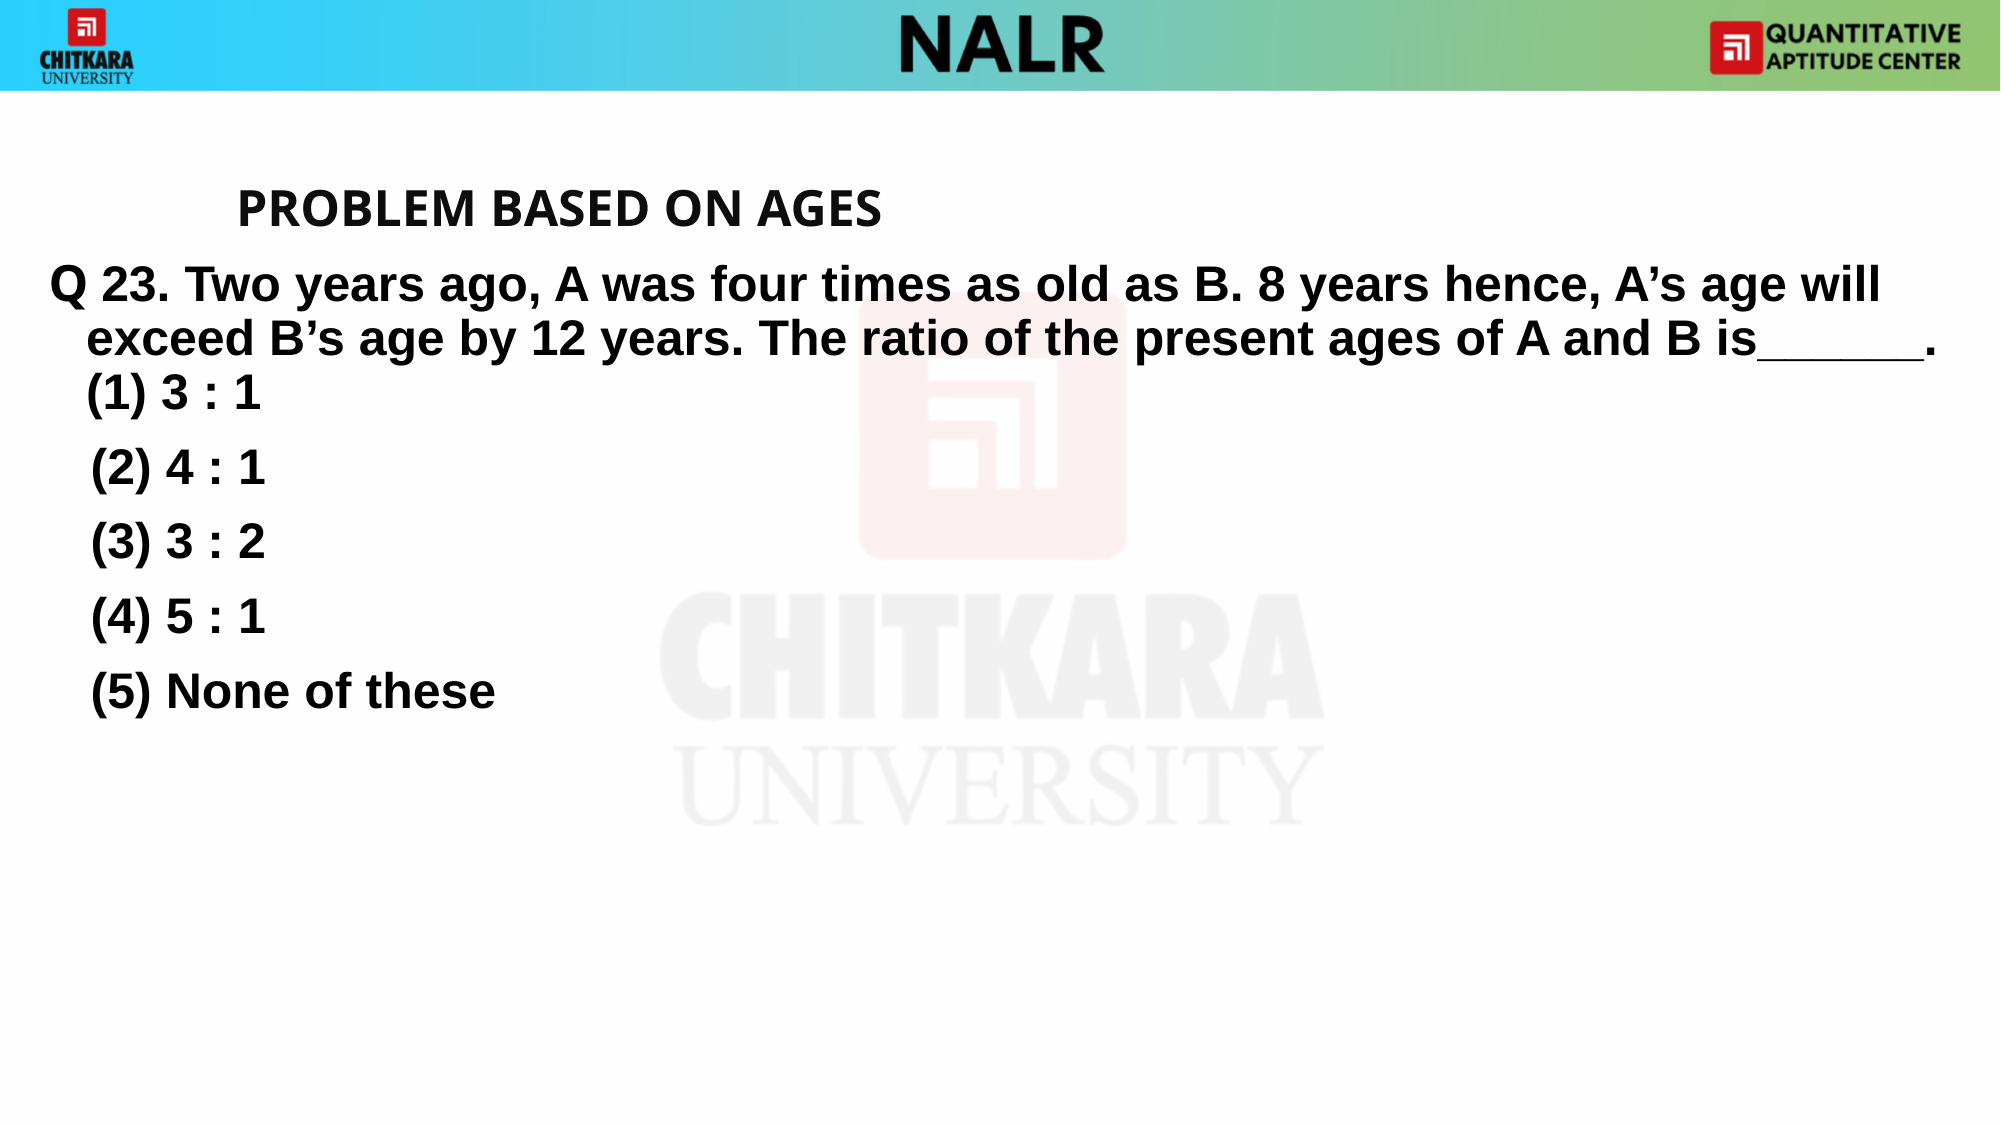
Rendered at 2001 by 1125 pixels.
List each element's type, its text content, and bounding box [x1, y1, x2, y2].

picture [0, 0, 2001, 1125]
title [41, 31, 1959, 142]
list PROBLEM BASED ON AGES Q 23. Two years ago, A was four times as old as B. 8 years hence, A’s age will exceed B’s age by 12 years. The ratio of the present ages of A and B is______. (1) 3 : 1 (2) 4 : 1 (3) 3 : 2 (4) 5 : 1 (5) None of these [33, 175, 1959, 1053]
